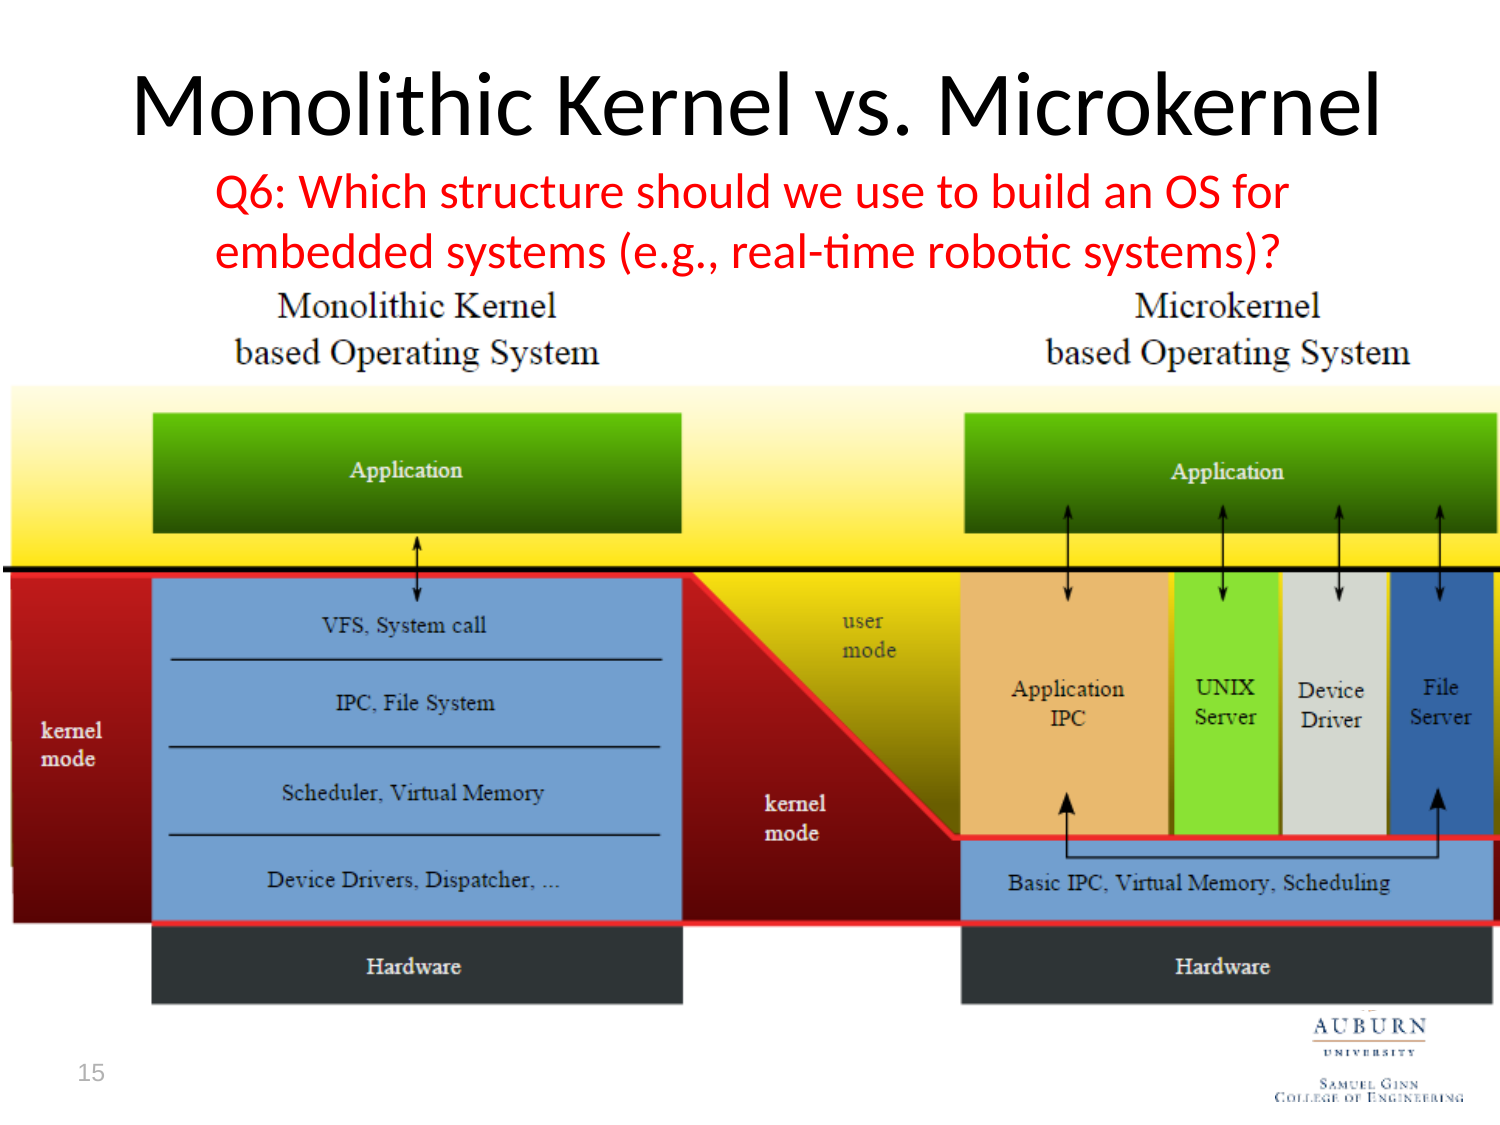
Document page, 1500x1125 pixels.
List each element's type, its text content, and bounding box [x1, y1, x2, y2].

slide_number 15 [62, 1041, 413, 1102]
picture [2, 287, 1500, 1102]
text_box Q6: Which structure should we use to build an OS for embedded systems (e.g., real-time robotic systems)? [199, 151, 1388, 285]
title Monolithic Kernel vs. Microkernel [82, 35, 1433, 163]
